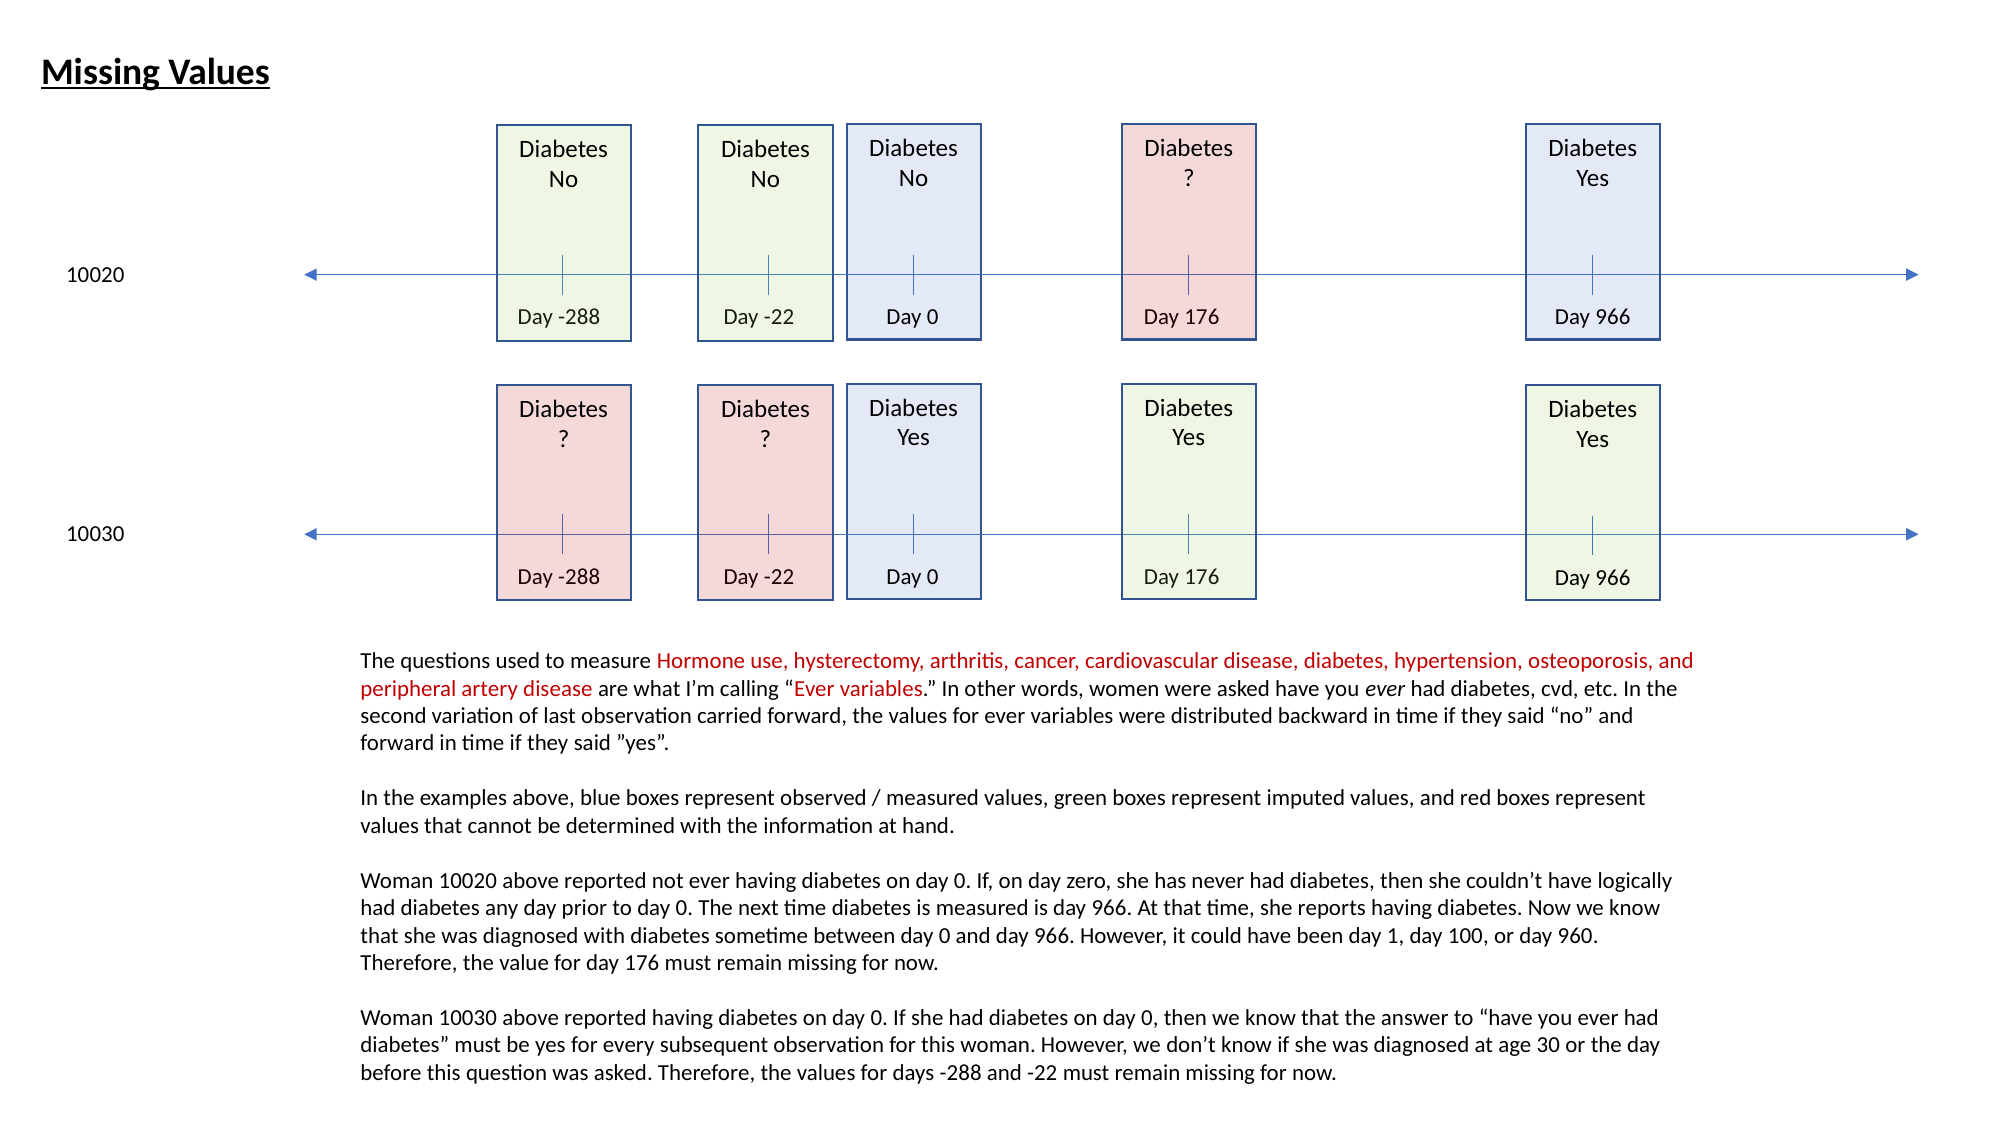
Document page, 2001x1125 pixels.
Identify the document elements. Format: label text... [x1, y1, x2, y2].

text_box 10030 [51, 511, 221, 554]
text_box Diabetes No [846, 275, 982, 341]
text_box Diabetes ? [697, 384, 834, 534]
text_box Diabetes No [496, 124, 632, 274]
text_box Diabetes Yes [1525, 535, 1661, 601]
text_box Diabetes ? [496, 384, 632, 534]
text_box Diabetes Yes [1121, 383, 1257, 534]
text_box Day 966 [1525, 555, 1660, 598]
text_box Diabetes No [846, 123, 982, 274]
text_box Diabetes ? [697, 535, 834, 601]
text_box Diabetes No [697, 275, 834, 342]
text_box Diabetes Yes [1525, 123, 1661, 274]
text_box Diabetes Yes [846, 535, 982, 600]
text_box Diabetes ? [496, 535, 632, 601]
text_box Diabetes ? [1121, 123, 1257, 274]
text_box Diabetes Yes [1121, 535, 1257, 600]
text_box 10020 [51, 251, 221, 294]
text_box Diabetes Yes [1525, 384, 1661, 534]
text_box Day 0 [871, 294, 956, 337]
text_box Missing Values [26, 39, 463, 100]
text_box Diabetes No [496, 275, 632, 342]
text_box Day 966 [1525, 294, 1660, 337]
text_box The questions used to measure Hormone use, hysterectomy, arthritis, cancer, cardiovascular disease, diabetes, hypertension, osteoporosis, and peripheral artery disease are what I’m calling “Ever variables.” In other words, women were asked have you ever had diabetes, cvd, etc. In the second variation of last observation carried forward, the values for ever variables were distributed backward in time if they said “no” and forward in time if they said ”yes”. In the examples above, blue boxes represent observed / measured values, green boxes represent imputed values, and red boxes represent values that cannot be determined with the information at hand. Woman 10020 above reported not ever having diabetes on day 0. If, on day zero, she has never had diabetes, then she couldn’t have logically had diabetes any day prior to day 0. The next time diabetes is measured is day 966. At that time, she reports having diabetes. Now we know that she was diagnosed with diabetes sometime between day 0 and day 966. However, it could have been day 1, day 100, or day 960. Therefore, the value for day 176 must remain missing for now. Woman 10030 above reported having diabetes on day 0. If she had diabetes on day 0, then we know that the answer to “have you ever had diabetes” must be yes for every subsequent observation for this woman. However, we don’t know if she was diagnosed at age 30 or the day before this question was asked. Therefore, the values for days -288 and -22 must remain missing for now. [345, 638, 1716, 1093]
text_box Day 0 [871, 554, 956, 597]
text_box Diabetes ? [1121, 275, 1257, 341]
text_box Diabetes Yes [1525, 275, 1661, 341]
text_box Diabetes Yes [846, 383, 982, 534]
text_box Diabetes No [697, 124, 834, 274]
